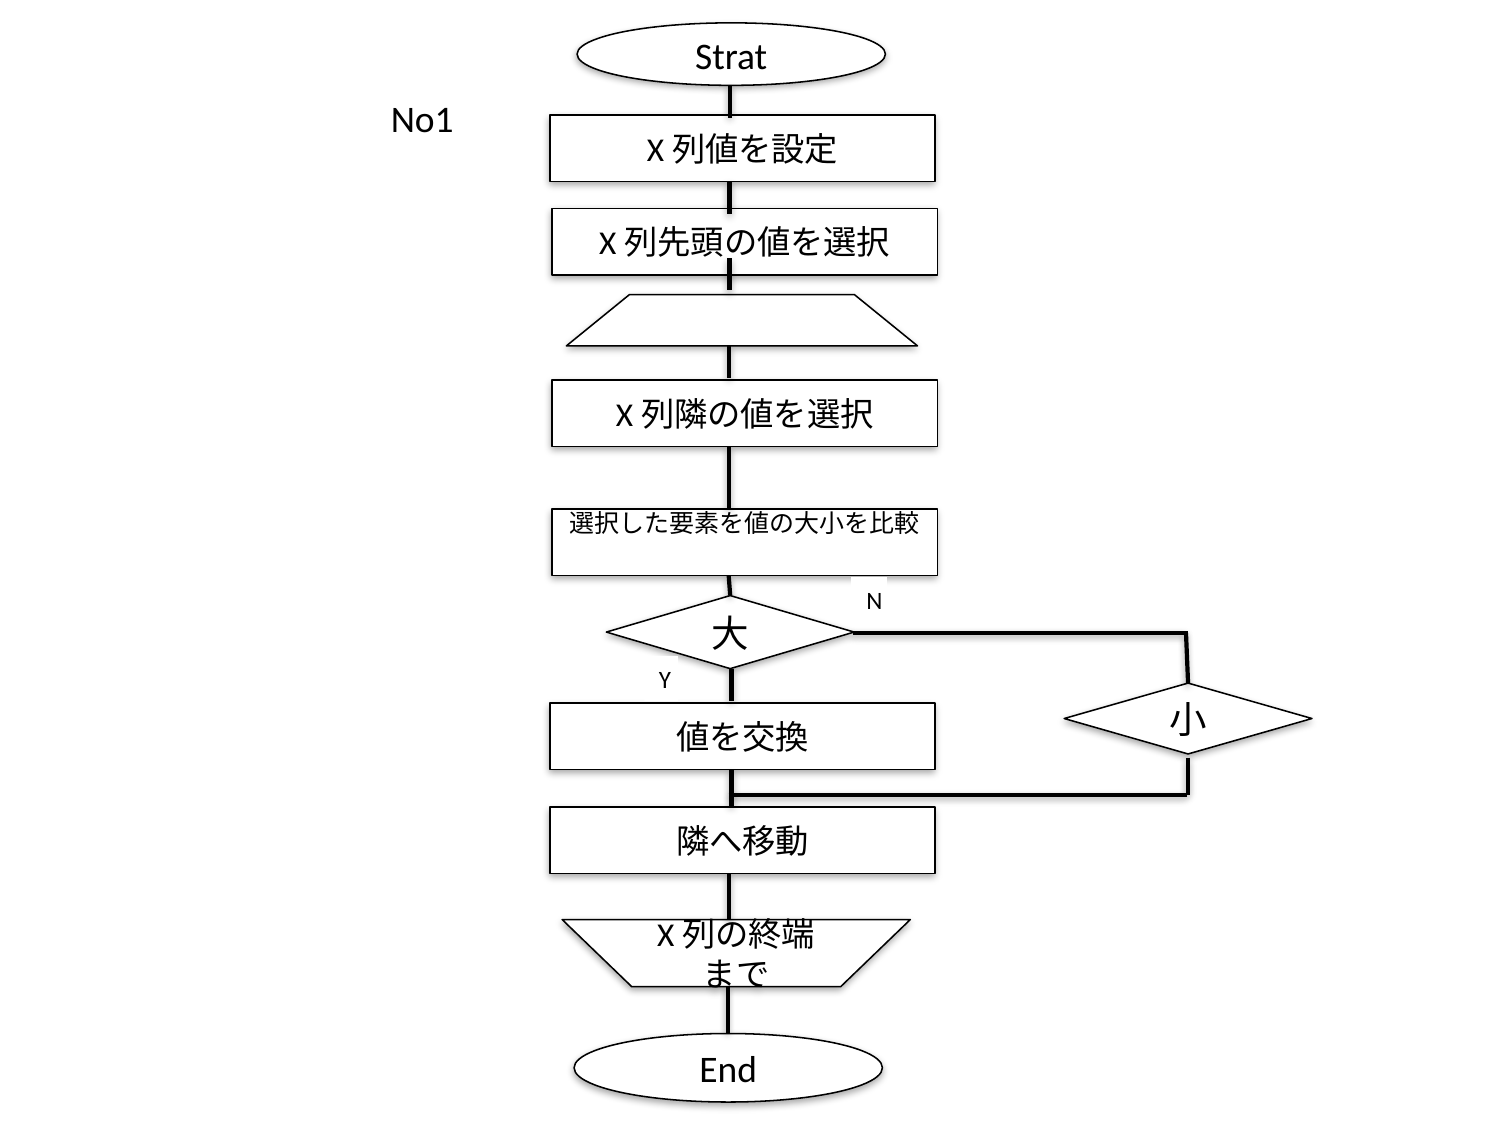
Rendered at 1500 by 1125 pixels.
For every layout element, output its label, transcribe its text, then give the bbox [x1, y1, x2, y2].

text_box X列値を設定 [549, 114, 936, 182]
text_box Strat [576, 22, 887, 87]
text_box X列隣の値を選択 [551, 379, 938, 447]
text_box 小 [1063, 683, 1313, 755]
text_box [565, 293, 919, 347]
text_box 隣へ移動 [549, 806, 936, 874]
text_box X列の終端まで [561, 918, 912, 988]
text_box No1 [376, 87, 469, 147]
text_box End [573, 1032, 884, 1103]
text_box 値を交換 [549, 702, 936, 770]
text_box Y [644, 656, 678, 701]
text_box 大 [605, 596, 851, 669]
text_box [1185, 632, 1189, 684]
text_box 選択した要素を値の大小を比較 [551, 508, 938, 576]
text_box X列先頭の値を選択 [551, 208, 938, 276]
text_box N [851, 577, 887, 622]
